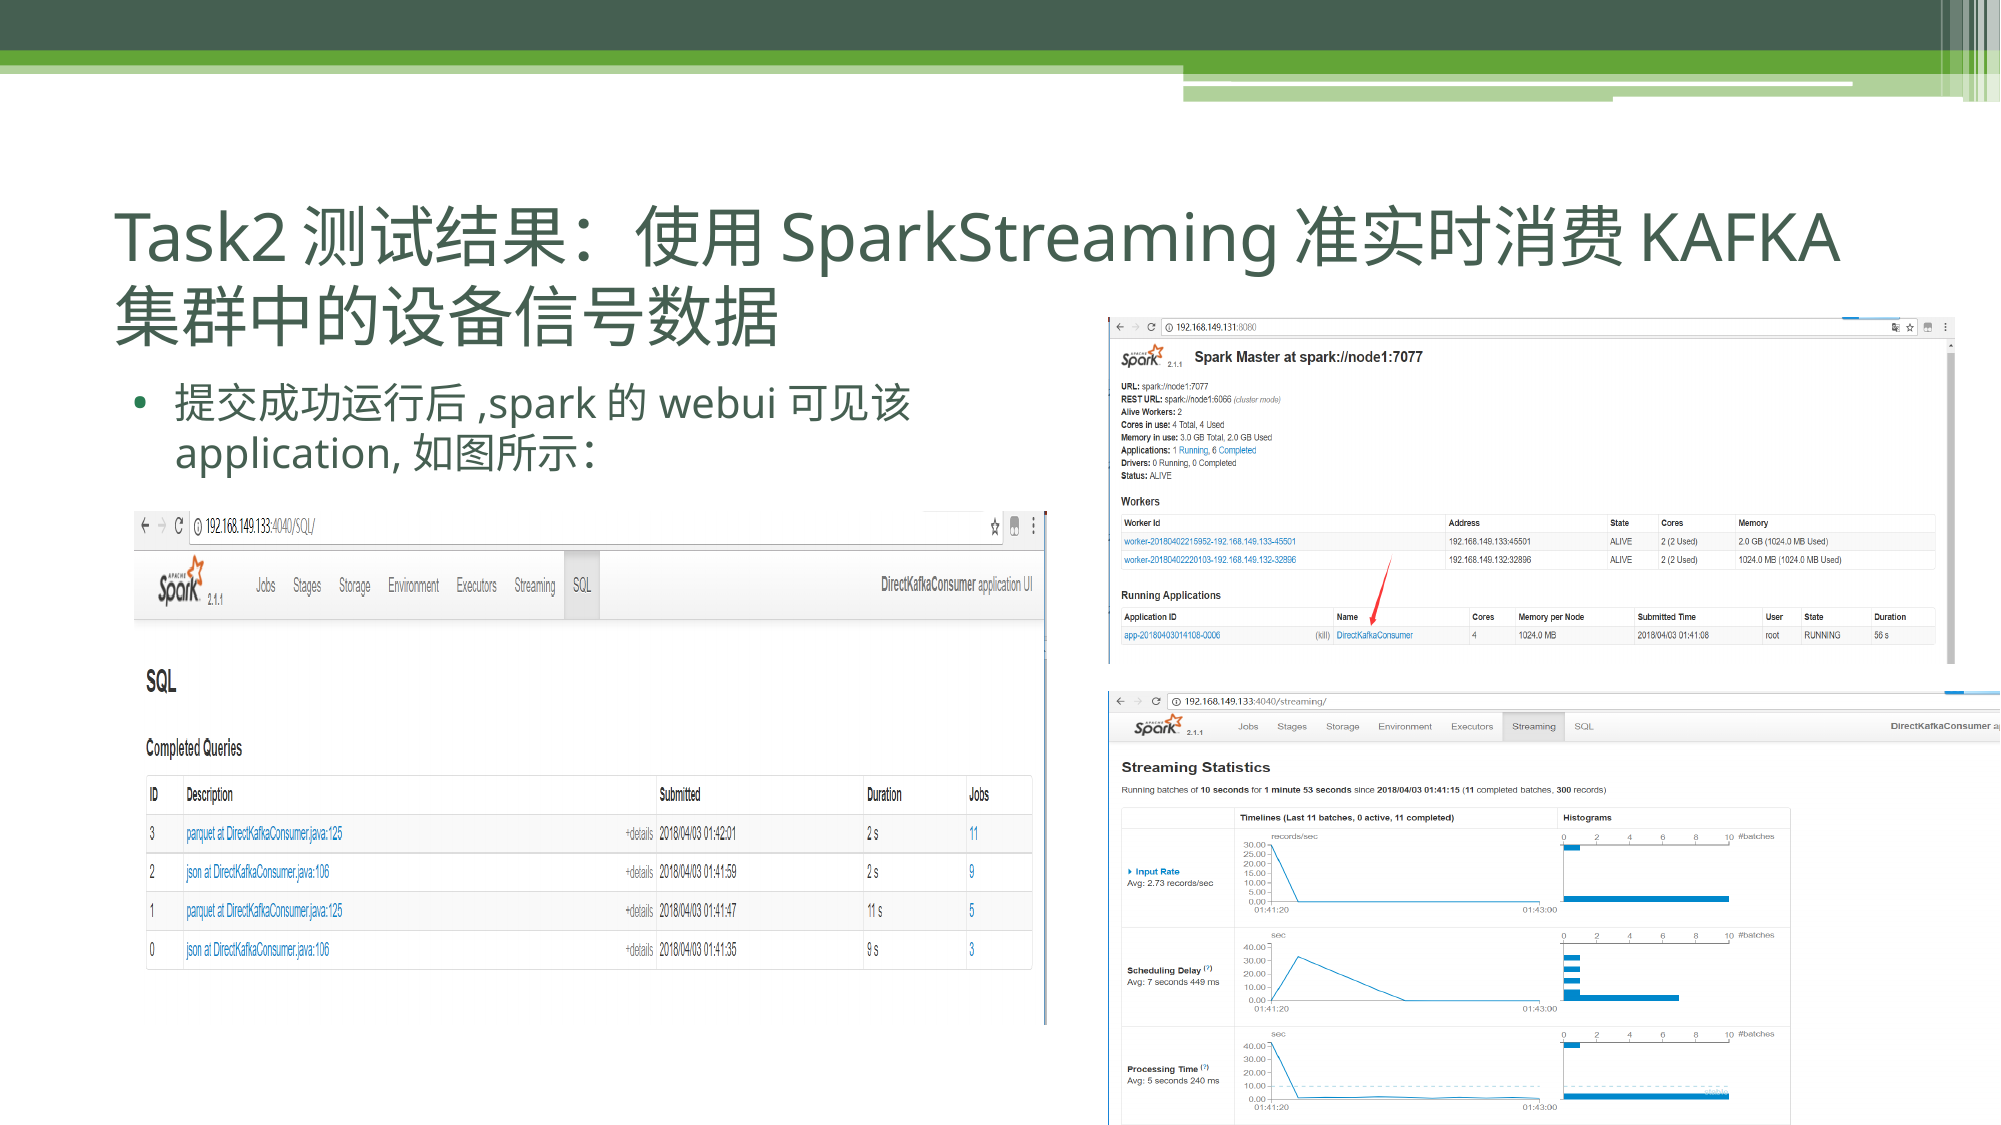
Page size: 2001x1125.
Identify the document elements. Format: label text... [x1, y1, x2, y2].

list 提交成功运行后,spark的webui可见该application,如图所示： [99, 368, 984, 1082]
picture [134, 511, 1047, 1025]
title Task2测试结果：使用SparkStreaming准实时消费KAFKA集群中的设备信号数据 [99, 187, 1900, 363]
picture [1108, 691, 2000, 1125]
picture [1108, 317, 1955, 664]
